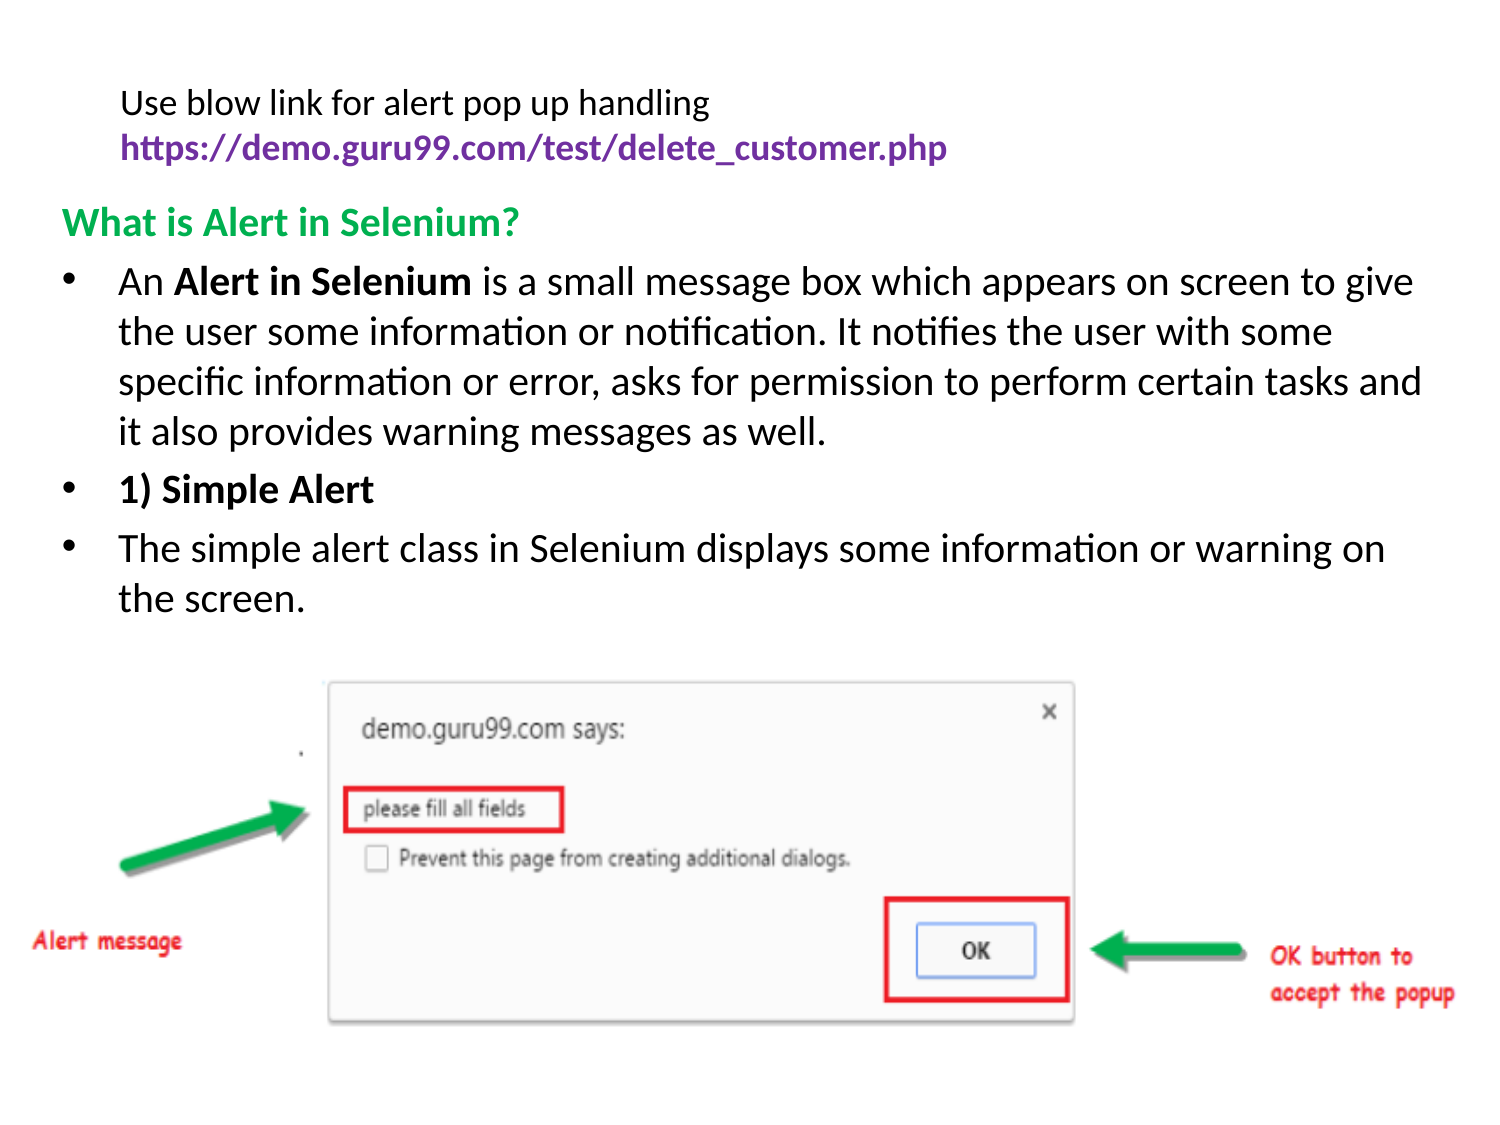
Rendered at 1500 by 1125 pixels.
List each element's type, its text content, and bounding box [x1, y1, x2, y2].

text_box Use blow link for alert pop up handling https://demo.guru99.com/test/delete_customer.php [105, 70, 1418, 175]
list What is Alert in Selenium? An Alert in Selenium is a small message box which appears on screen to give the user some information or notification. It notifies the user with some specific information or error, asks for permission to perform certain tasks and it also provides warning messages as well. 1) Simple Alert The simple alert class in Selenium displays some information or warning on the screen. [46, 187, 1454, 619]
picture [0, 620, 1500, 1079]
